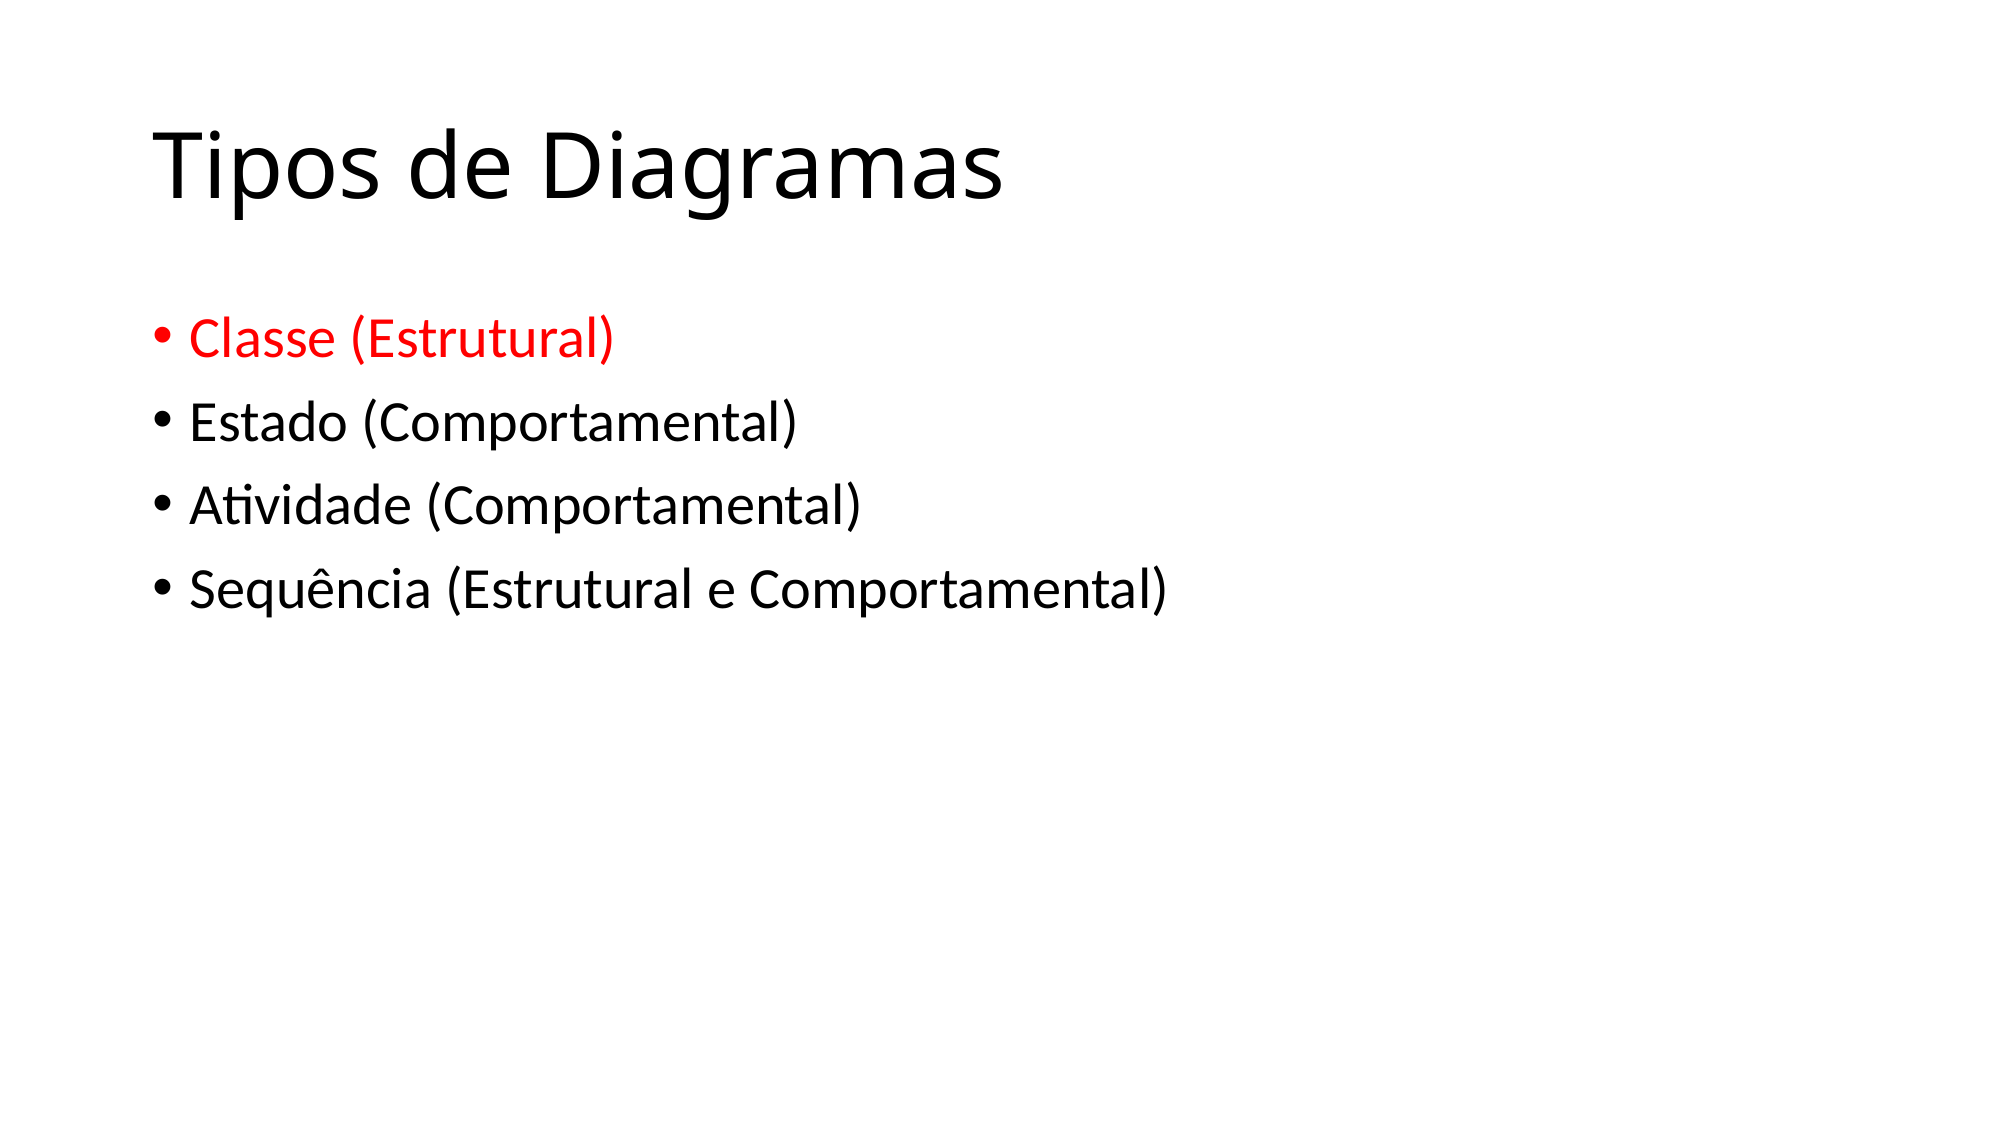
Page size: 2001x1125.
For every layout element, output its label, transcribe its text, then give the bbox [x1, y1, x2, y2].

title Tipos de Diagramas [137, 59, 1863, 278]
list Classe (Estrutural) Estado (Comportamental) Atividade (Comportamental) Sequência (Estrutural e Comportamental) [137, 299, 1863, 1014]
